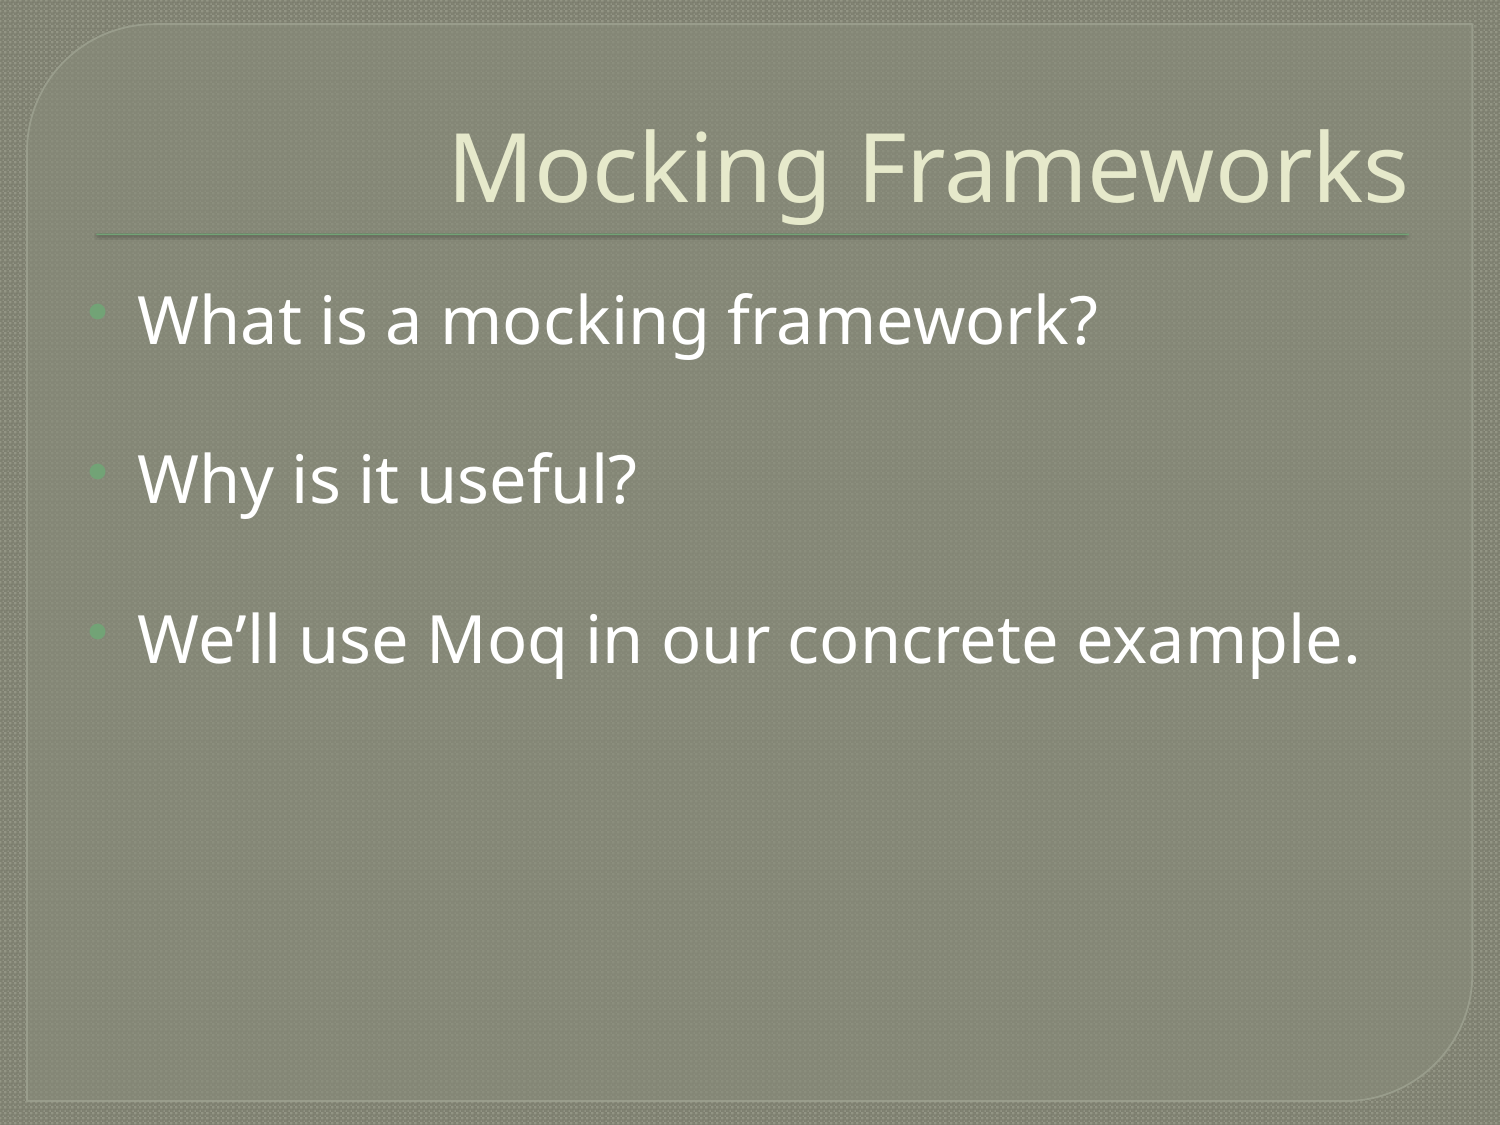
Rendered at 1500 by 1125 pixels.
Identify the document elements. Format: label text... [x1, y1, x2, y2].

list What is a mocking framework? Why is it useful? We’ll use Moq in our concrete example. [75, 270, 1425, 1013]
title Mocking Frameworks [75, 41, 1425, 230]
